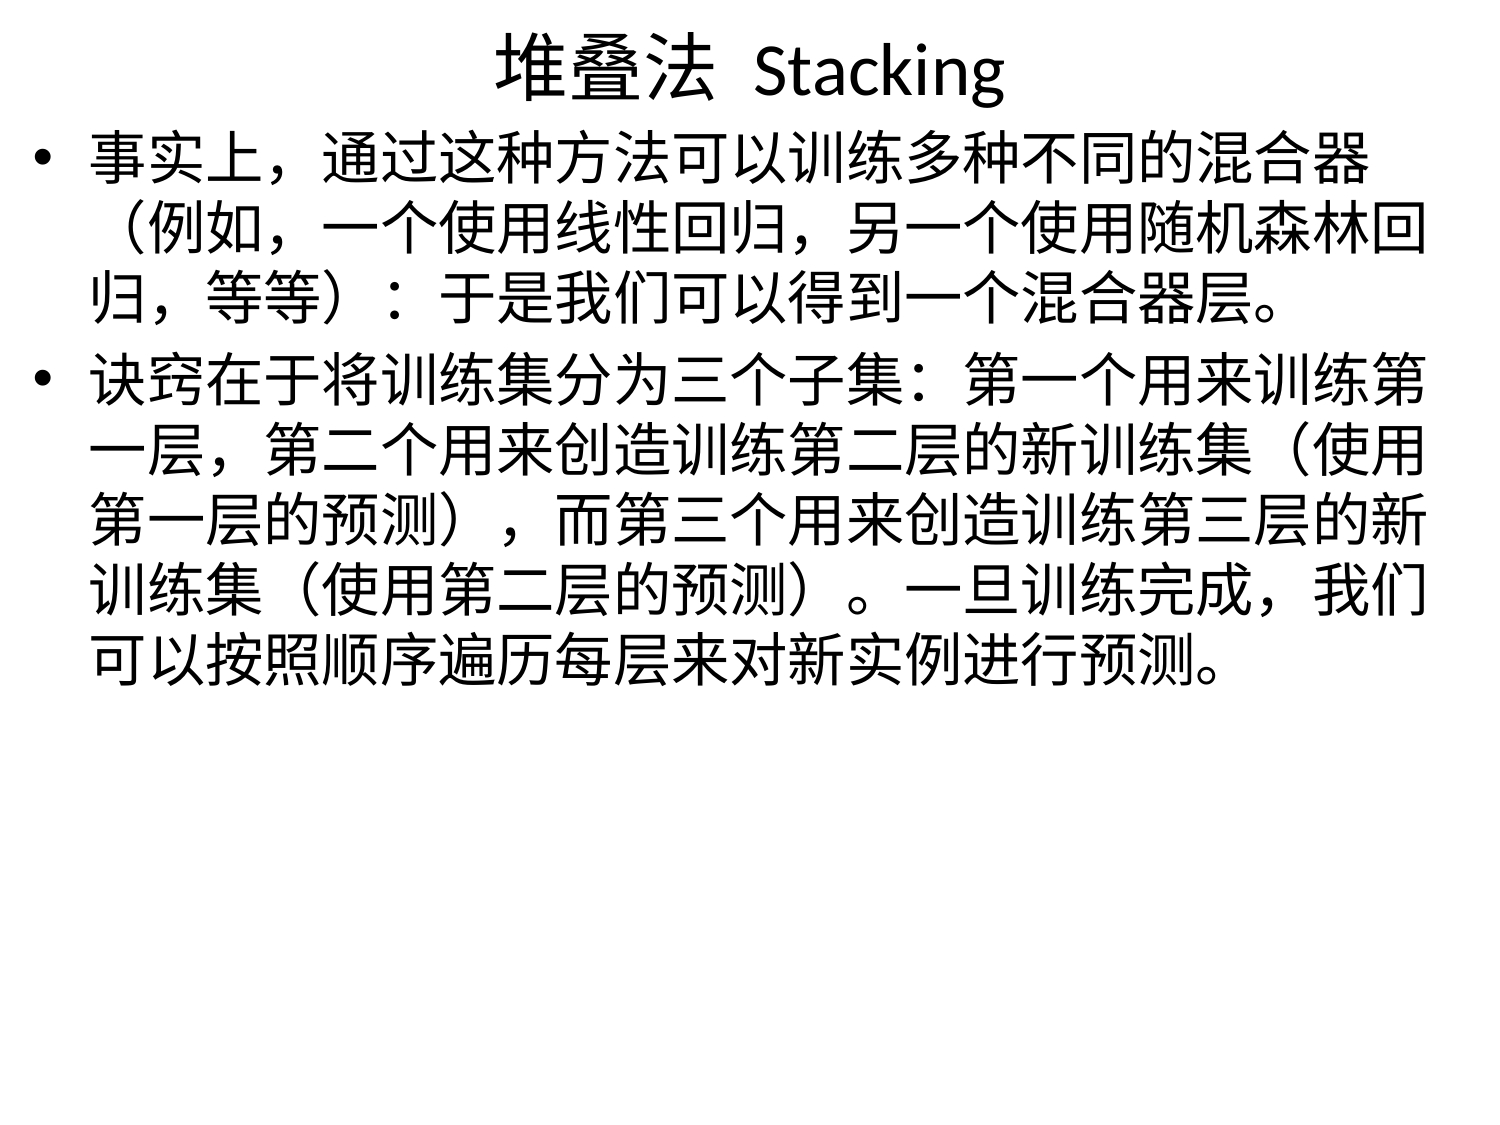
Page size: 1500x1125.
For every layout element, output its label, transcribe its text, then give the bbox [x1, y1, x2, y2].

list 事实上，通过这种方法可以训练多种不同的混合器（例如，一个使用线性回归，另一个使用随机森林回归，等等）：于是我们可以得到一个混合器层。 诀窍在于将训练集分为三个子集：第一个用来训练第一层，第二个用来创造训练第二层的新训练集（使用第一层的预测），而第三个用来创造训练第三层的新训练集（使用第二层的预测）。一旦训练完成，我们可以按照顺序遍历每层来对新实例进行预测。 [17, 113, 1500, 1102]
title 堆叠法 Stacking [75, 0, 1425, 113]
